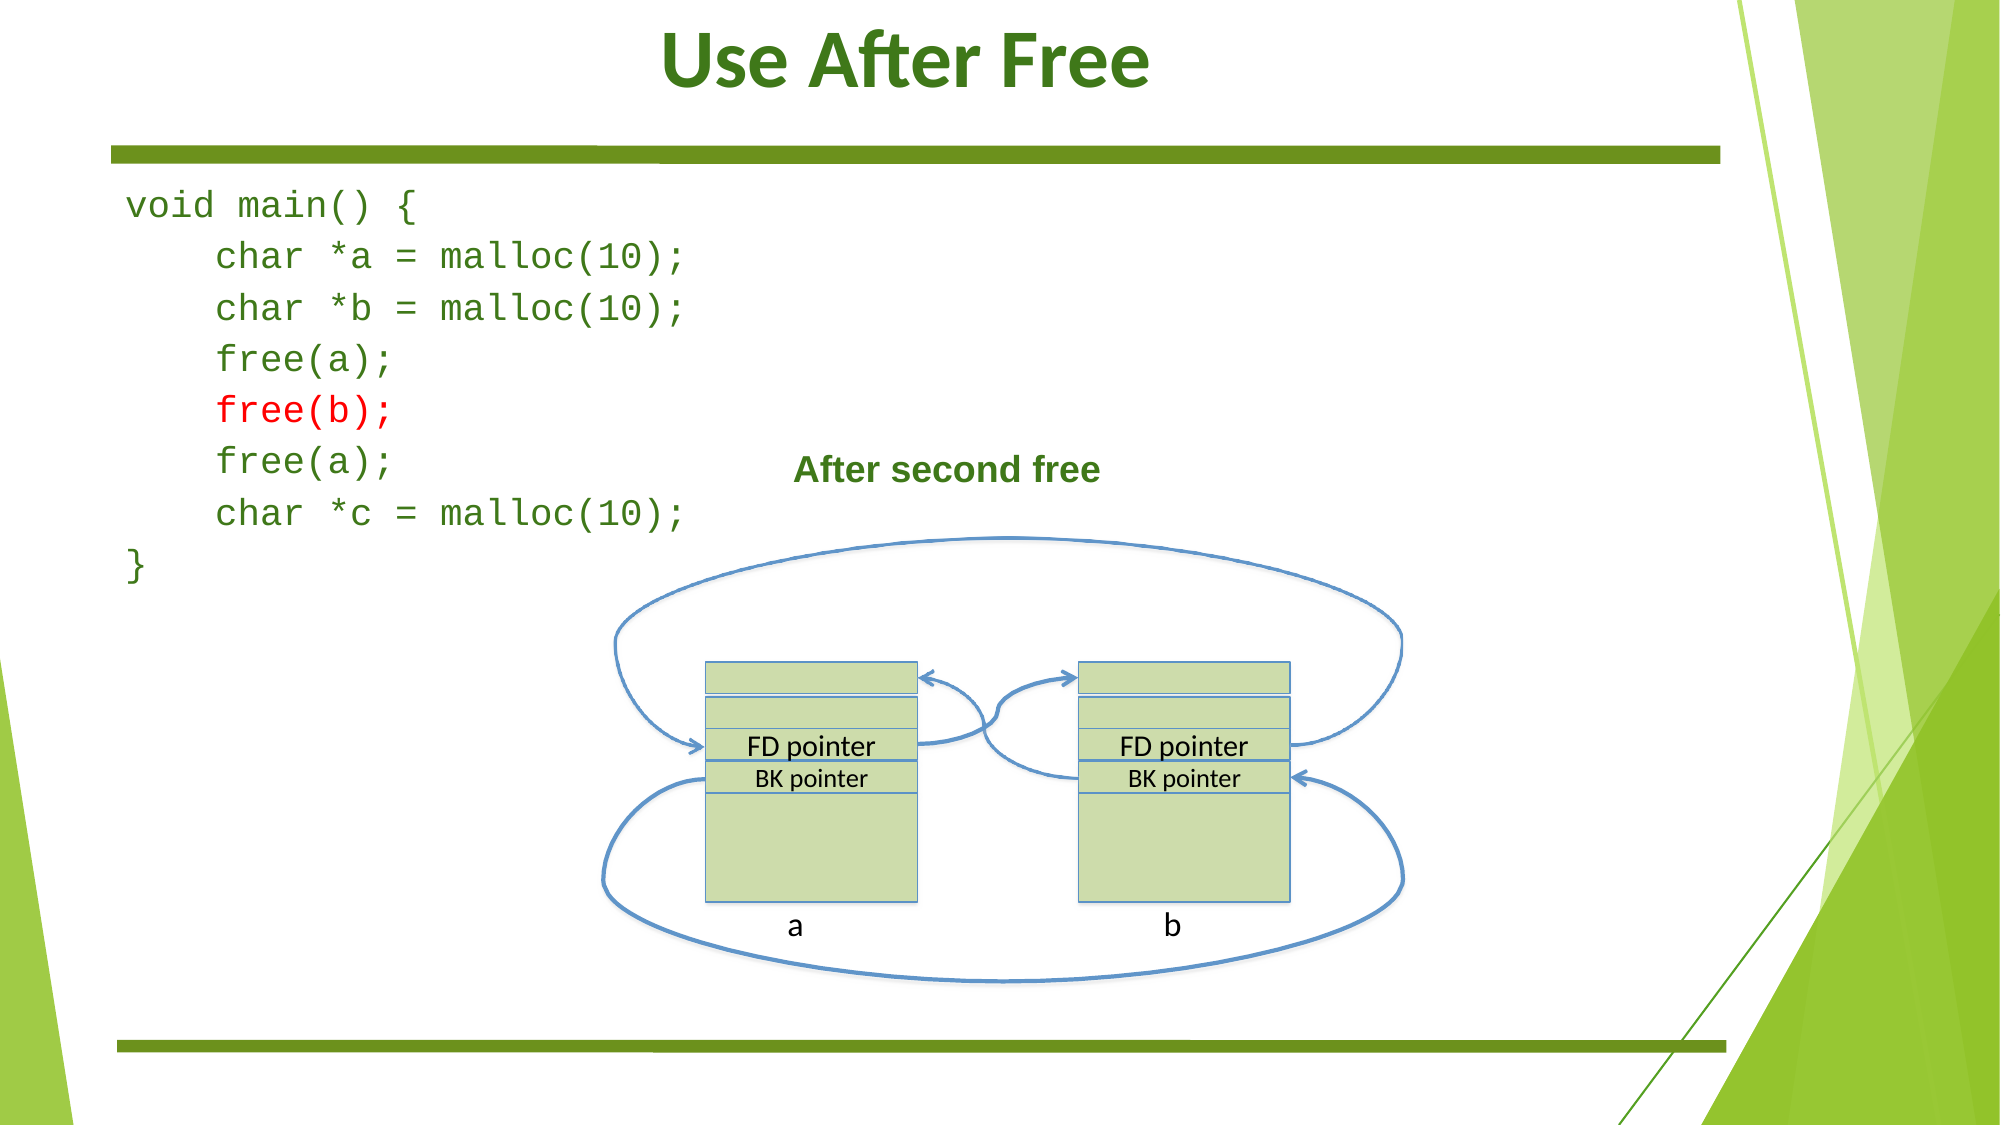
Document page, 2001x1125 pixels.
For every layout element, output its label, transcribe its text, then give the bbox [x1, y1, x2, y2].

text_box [593, 531, 1412, 994]
text_box After second free [778, 438, 1214, 498]
list void main() { char *a = malloc(10); char *b = malloc(10); free(a); free(b); free(a); char *c = malloc(10); } [111, 180, 1721, 1034]
title Use After Free [111, 3, 1721, 155]
